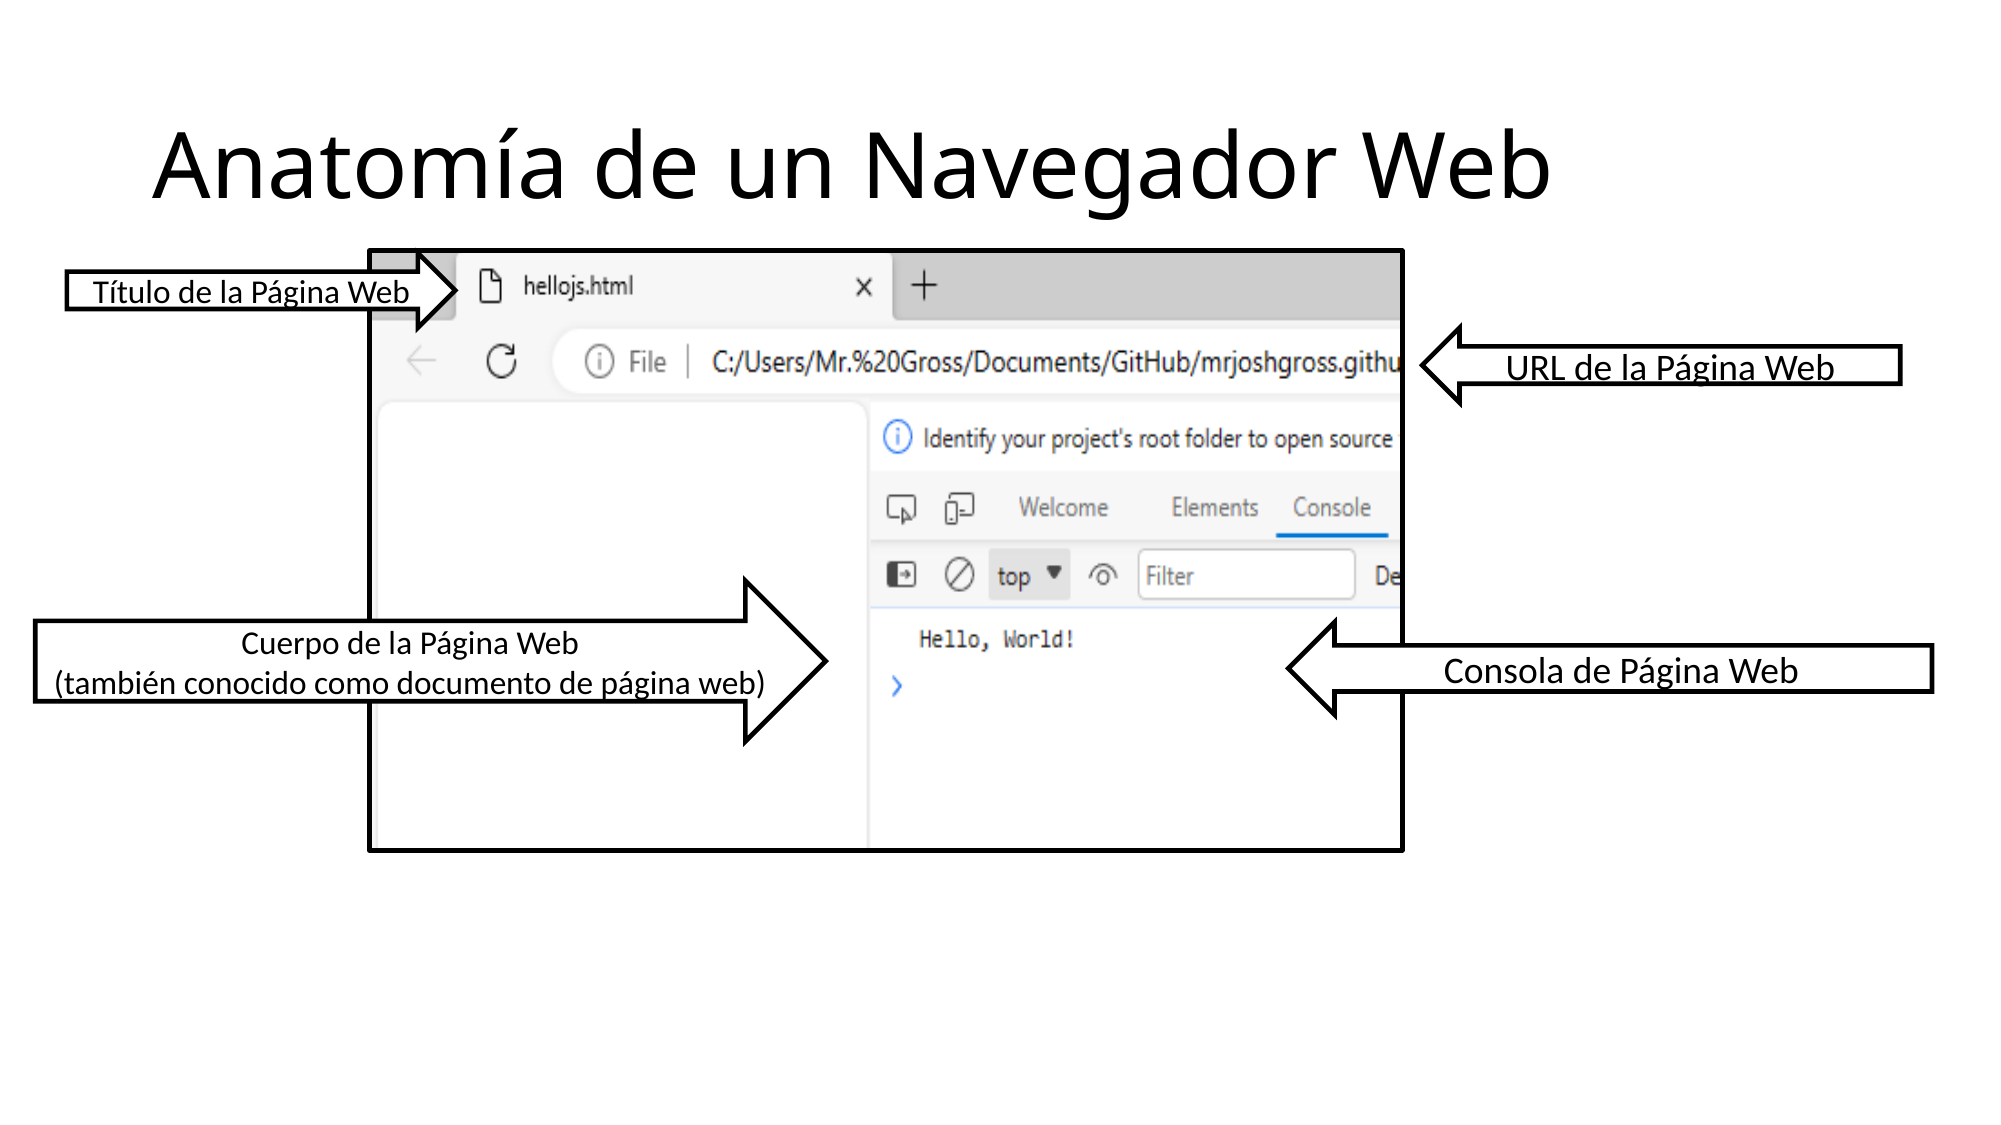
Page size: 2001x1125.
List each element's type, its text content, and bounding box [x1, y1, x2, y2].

text_box URL de la Página Web [1420, 325, 1902, 406]
title Anatomía de un Navegador Web [137, 59, 1863, 278]
picture [371, 252, 1400, 848]
text_box Título de la Página Web [65, 270, 371, 311]
text_box Consola de Página Web [1400, 644, 1934, 693]
text_box Cuerpo de la Página Web (también conocido como documento de página web) [34, 619, 371, 703]
